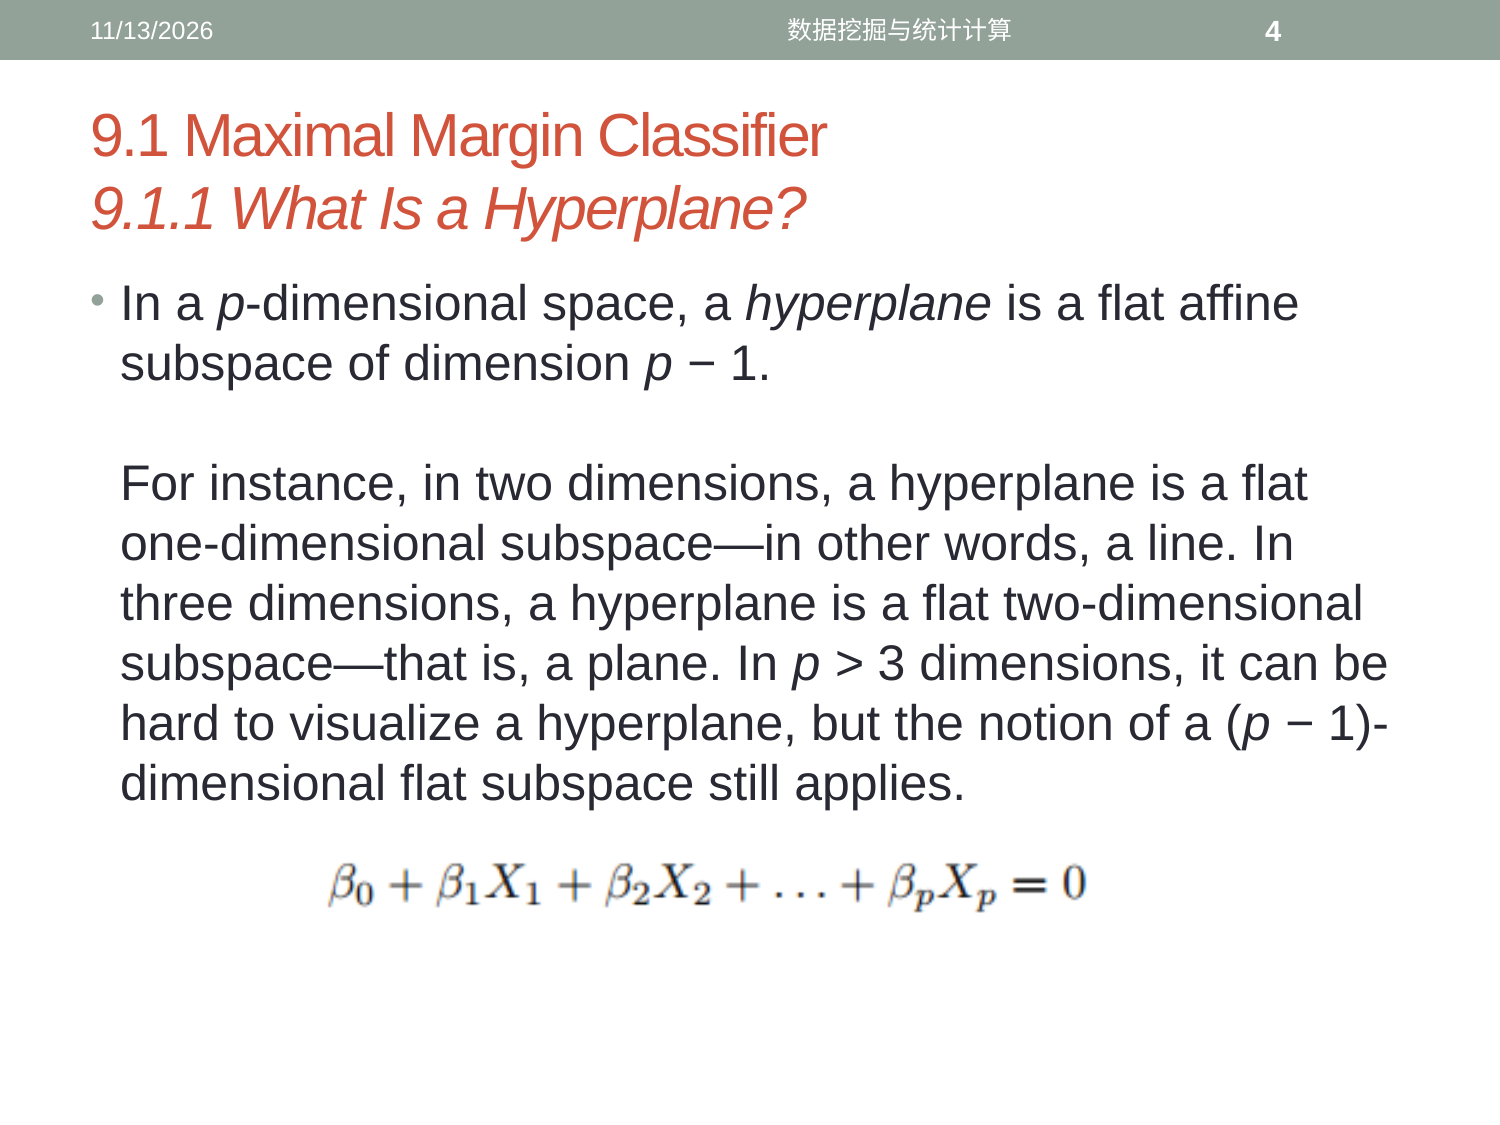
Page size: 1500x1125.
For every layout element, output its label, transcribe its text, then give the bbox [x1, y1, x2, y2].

footer 数据挖掘与统计计算 [562, 3, 1238, 57]
picture [304, 827, 1114, 933]
slide_number 4 [1250, 3, 1425, 57]
list In a p-dimensional space, a hyperplane is a flat affine subspace of dimension p − 1. For instance, in two dimensions, a hyperplane is a flat one-dimensional subspace—in other words, a line. In three dimensions, a hyperplane is a flat two-dimensional subspace—that is, a plane. In p > 3 dimensions, it can be hard to visualize a hyperplane, but the notion of a (p − 1)-dimensional flat subspace still applies. [75, 262, 1425, 1063]
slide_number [75, 3, 550, 57]
title 9.1 Maximal Margin Classifier 9.1.1 What Is a Hyperplane? [75, 87, 1425, 250]
